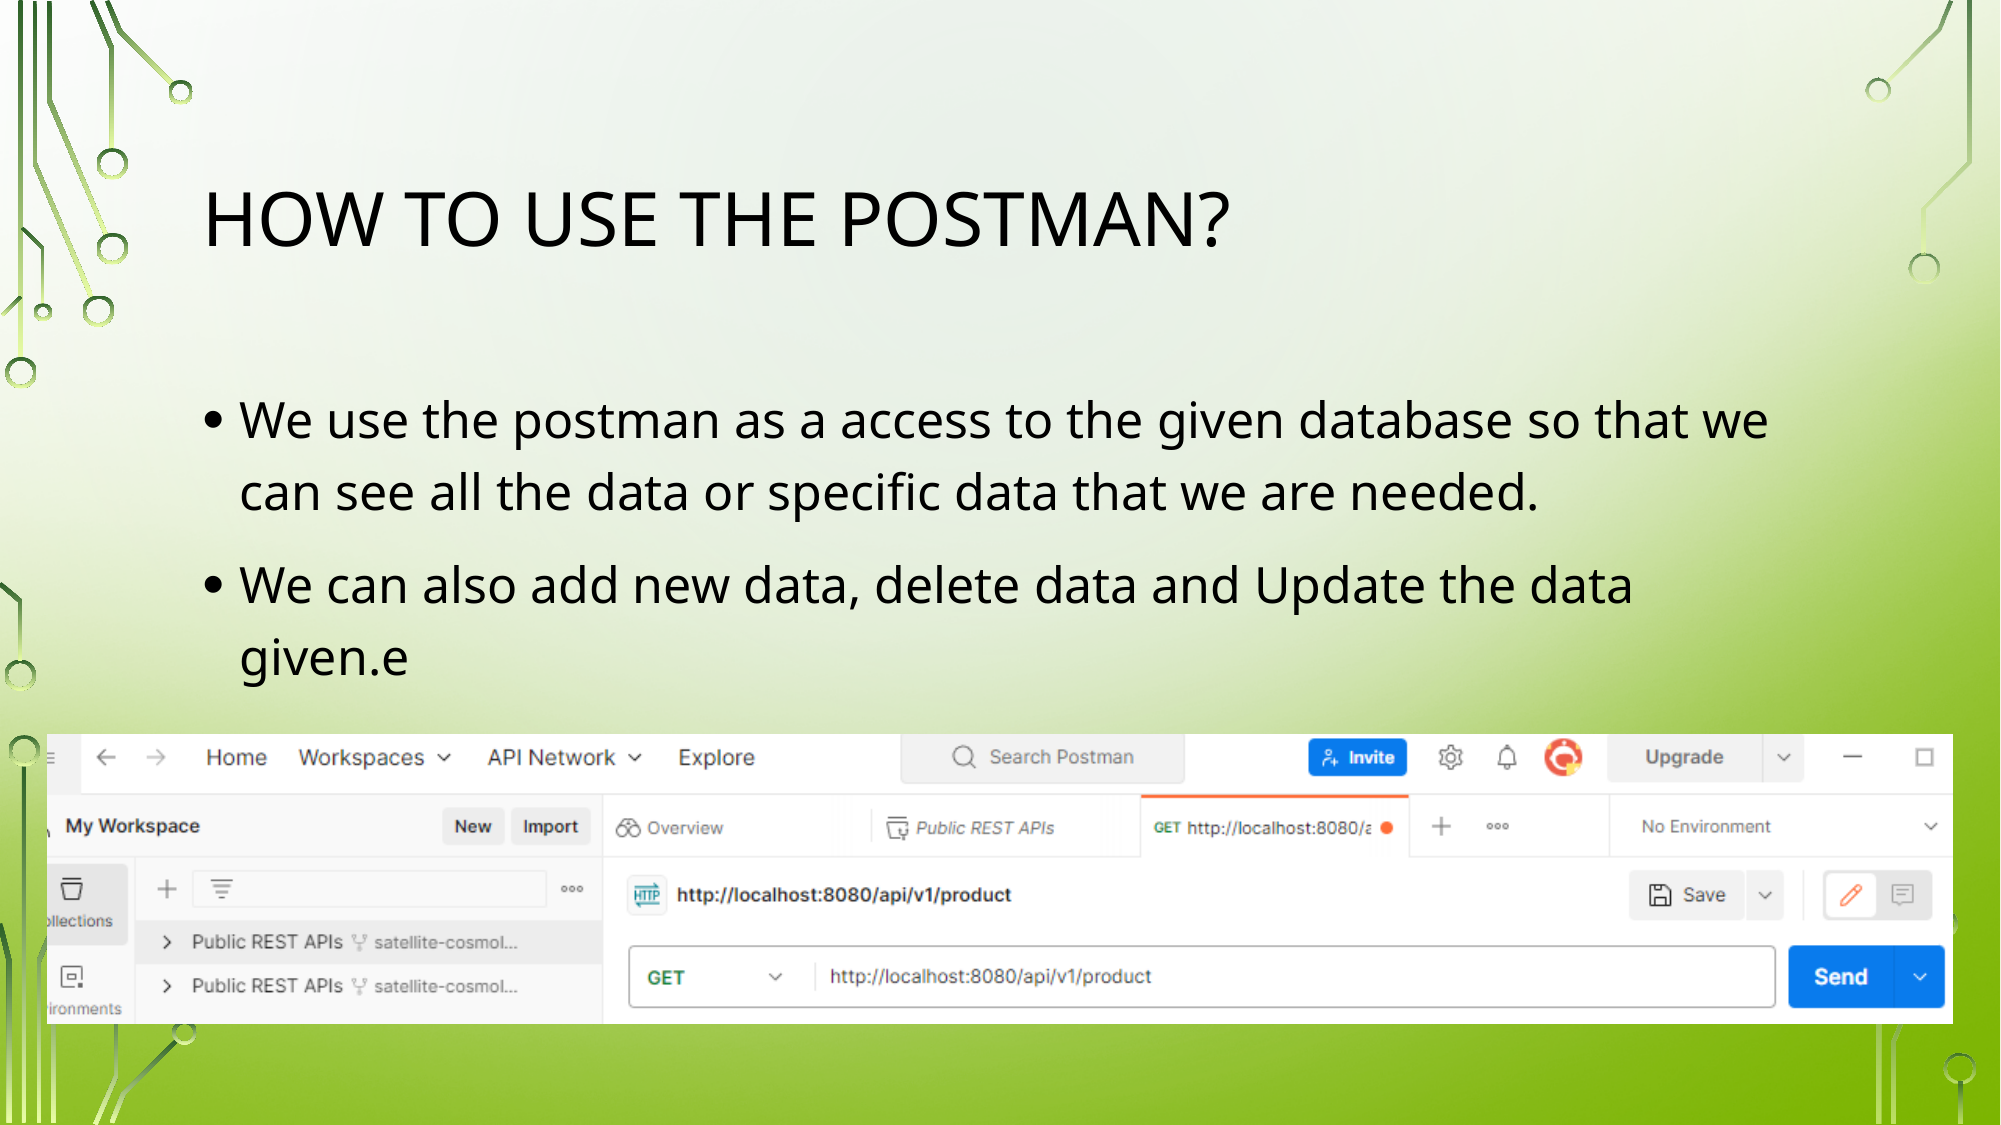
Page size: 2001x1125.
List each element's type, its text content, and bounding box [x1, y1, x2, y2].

list We use the postman as a access to the given database so that we can see all the data or specific data that we are needed. We can also add new data, delete data and Update the data given.e [187, 369, 1813, 734]
title How to use the postman? [187, 101, 1813, 344]
picture [46, 734, 1953, 1024]
